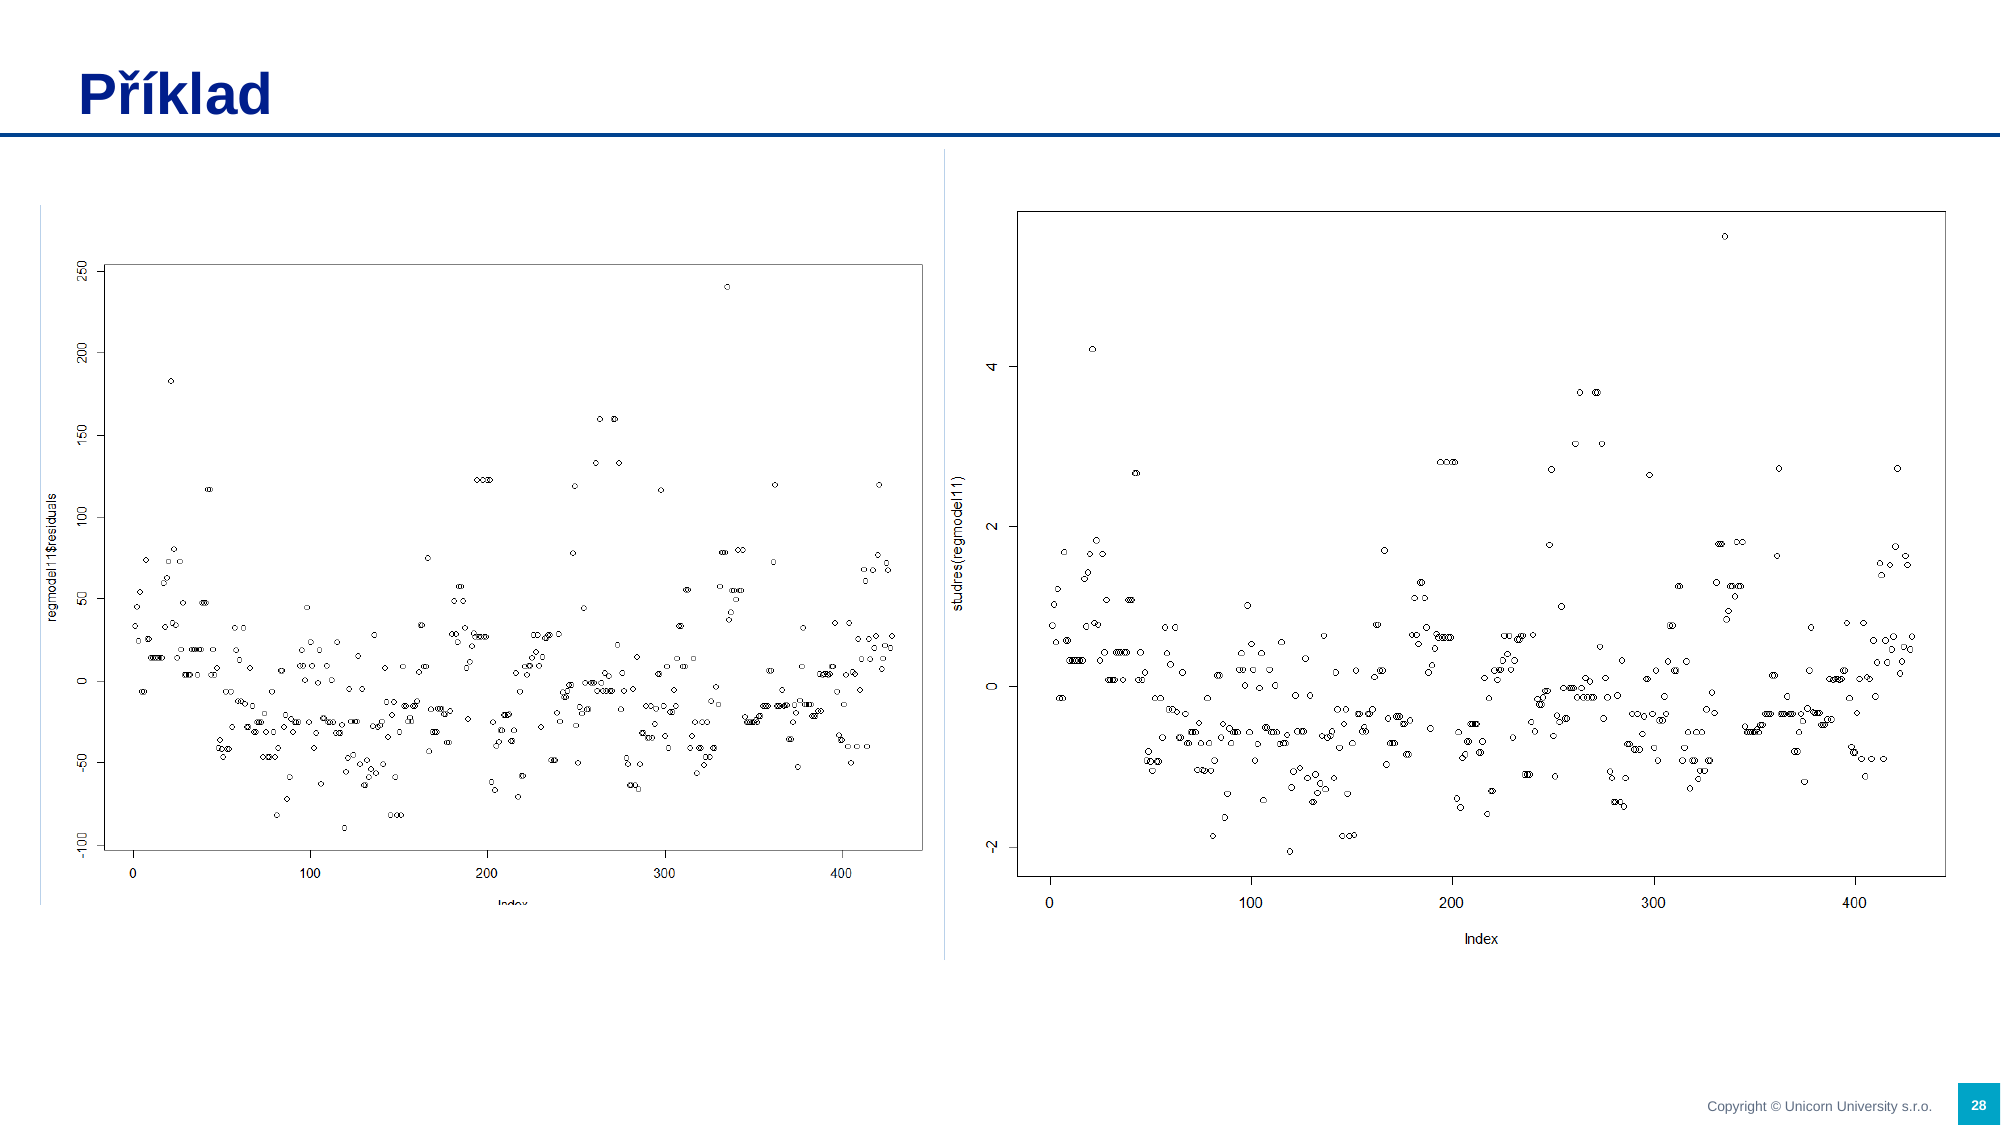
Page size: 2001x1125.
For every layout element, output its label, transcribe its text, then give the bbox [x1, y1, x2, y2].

slide_number 28 [1945, 1074, 2000, 1125]
title Příklad [78, 0, 1922, 134]
picture [40, 205, 935, 905]
picture [944, 149, 1979, 960]
footer Copyright © Unicorn University s.r.o. [1273, 1075, 1945, 1125]
